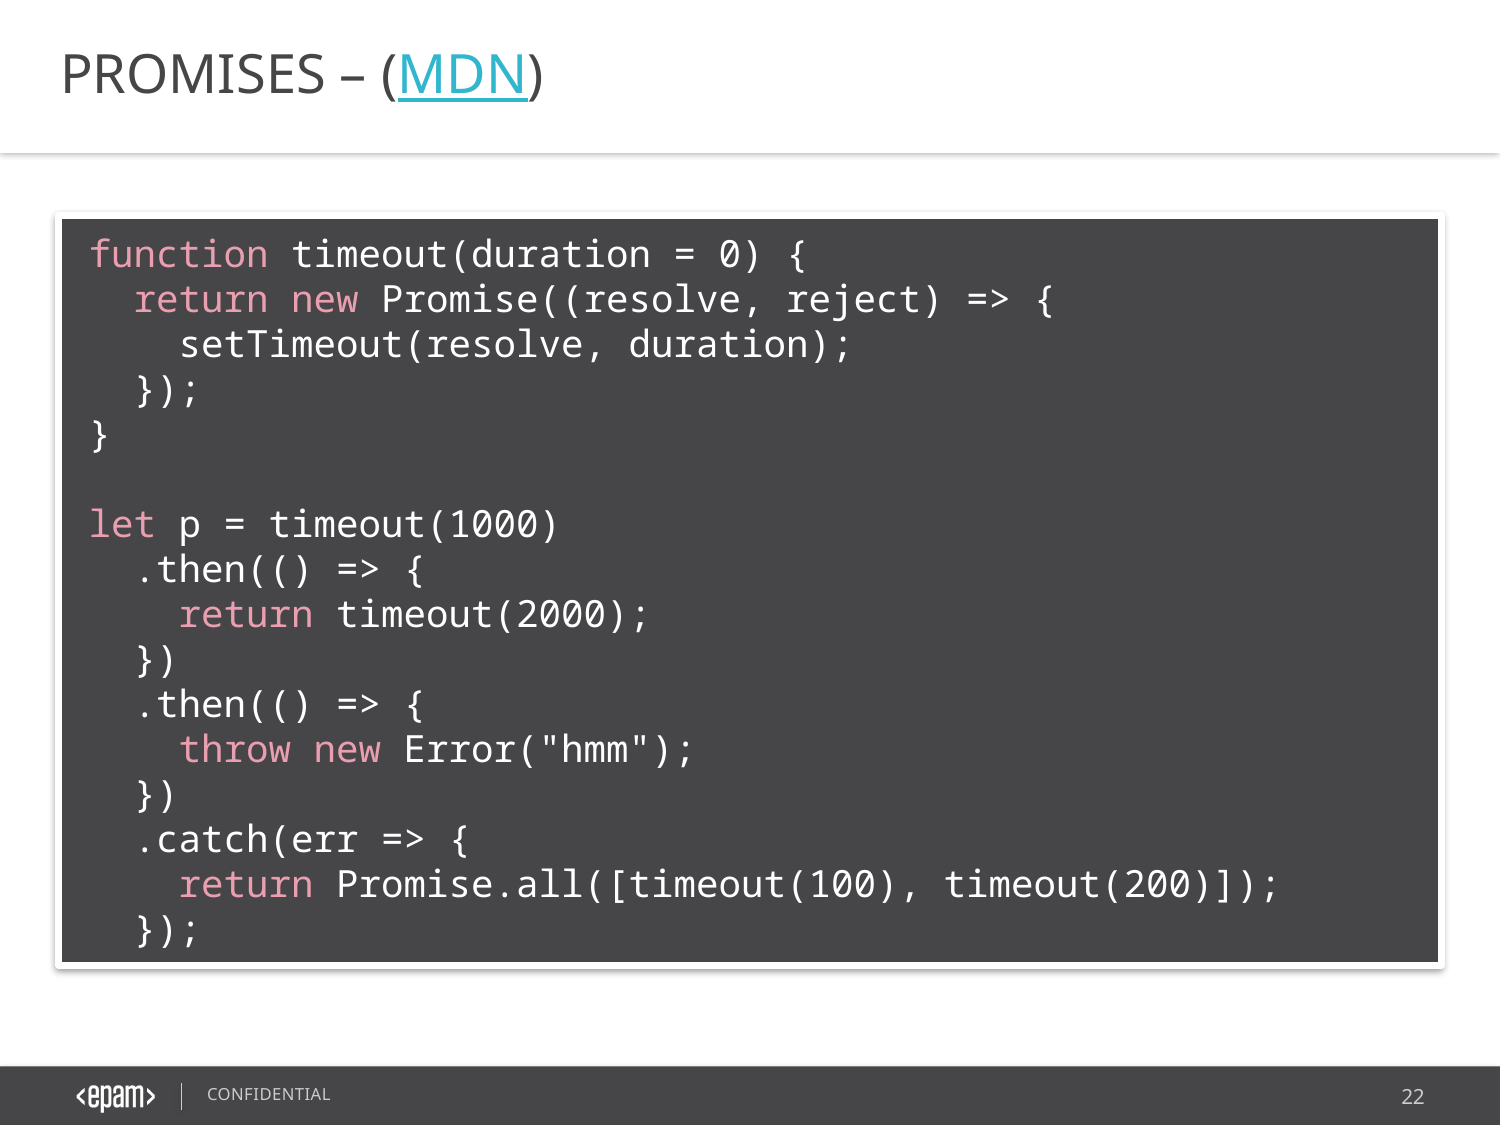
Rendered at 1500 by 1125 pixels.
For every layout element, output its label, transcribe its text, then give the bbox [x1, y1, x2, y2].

list PROMISES – (MDN) [0, 0, 1500, 153]
picture [76, 1085, 155, 1113]
text_box function timeout(duration = 0) { return new Promise((resolve, reject) => { setTimeout(resolve, duration); }); } let p = timeout(1000) .then(() => { return timeout(2000); }) .then(() => { throw new Error("hmm"); }) .catch(err => { return Promise.all([timeout(100), timeout(200)]); }); [55, 212, 1445, 969]
